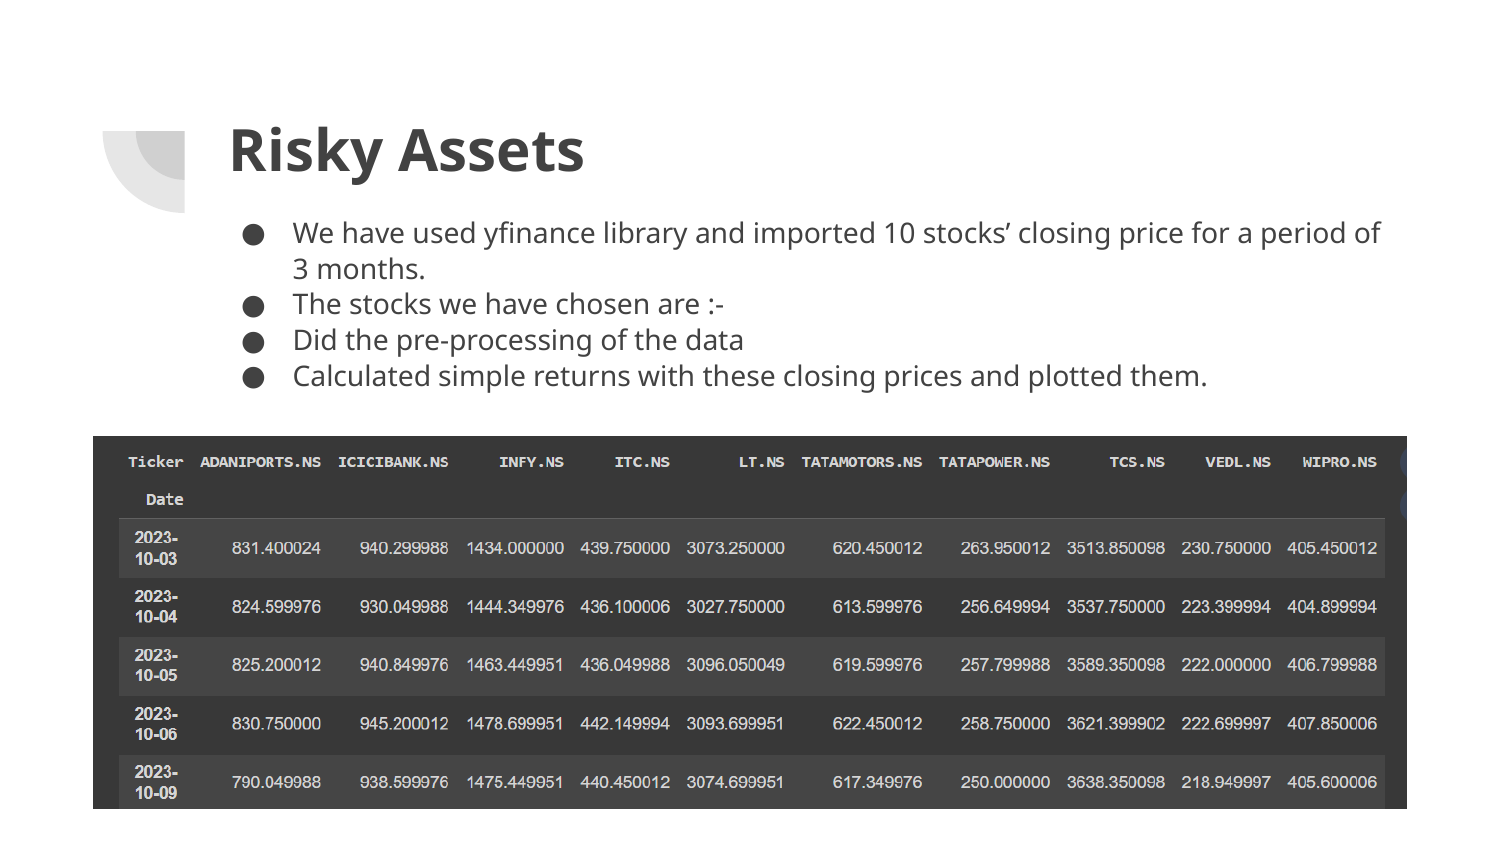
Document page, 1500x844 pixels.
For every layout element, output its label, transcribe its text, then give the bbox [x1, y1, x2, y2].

list We have used yfinance library and imported 10 stocks’ closing price for a period of 3 months. The stocks we have chosen are :- Did the pre-processing of the data Calculated simple returns with these closing prices and plotted them. [202, 198, 1407, 435]
title Risky Assets [213, 98, 1368, 198]
picture [93, 436, 1407, 809]
